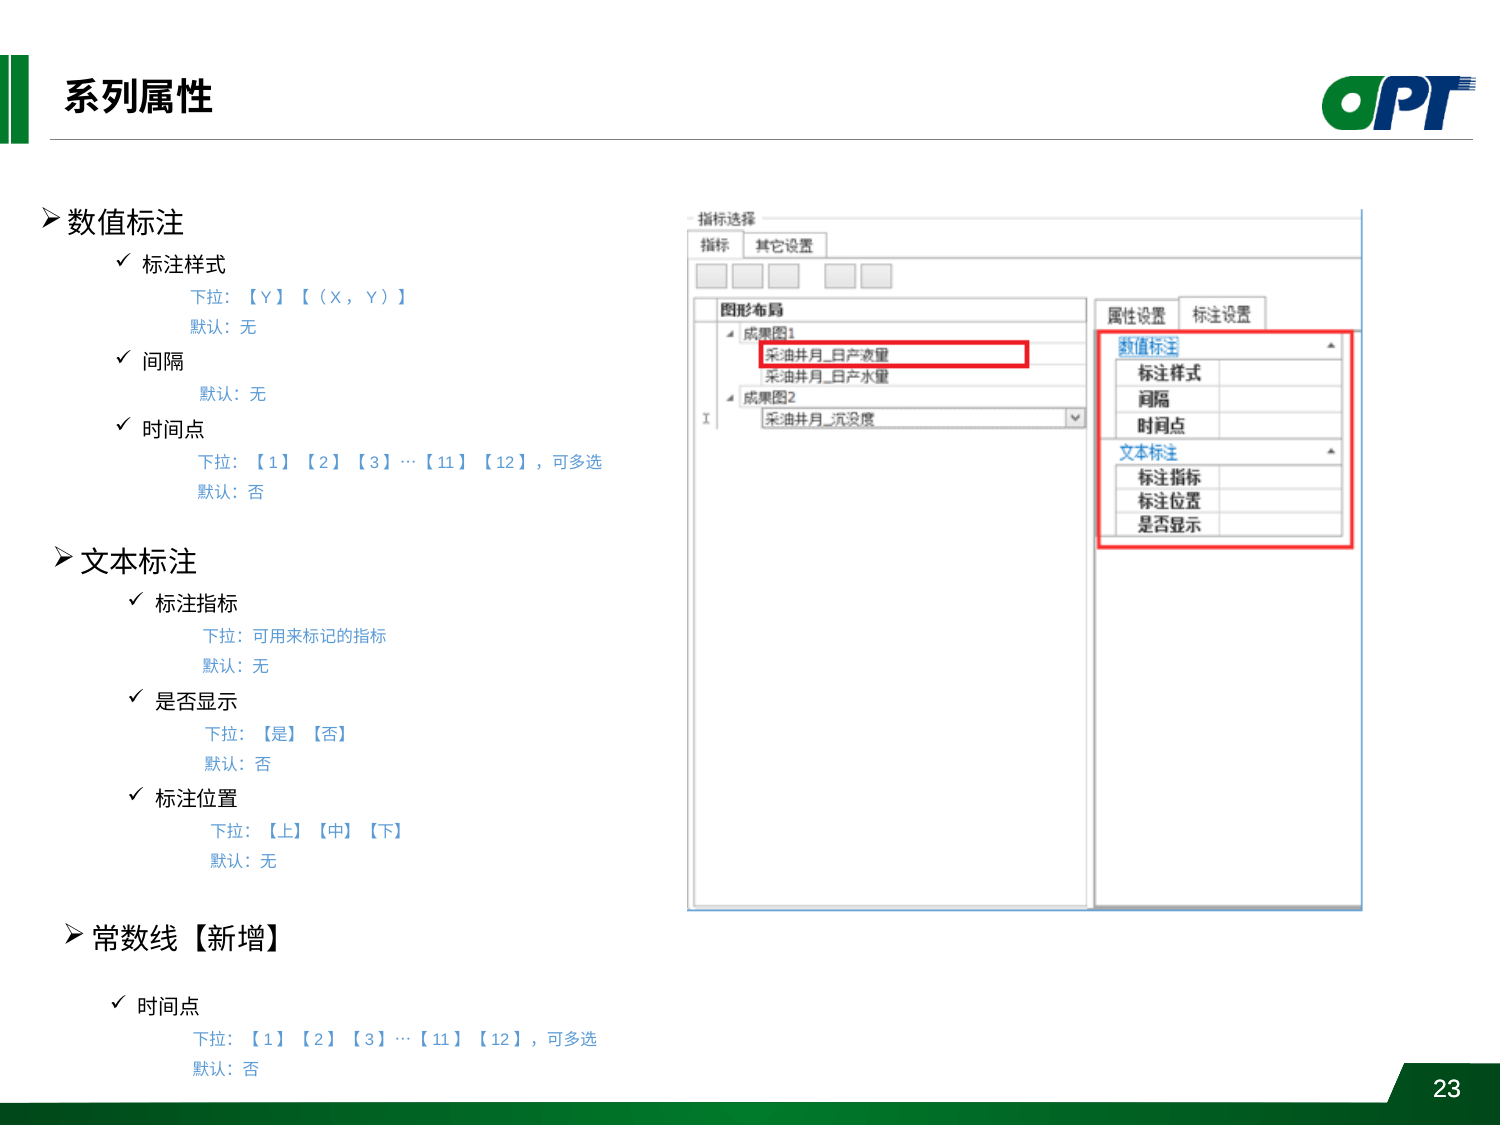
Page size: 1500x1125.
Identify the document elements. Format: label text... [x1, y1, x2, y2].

text_box 文本标注 标注指标 下拉：可用来标记的指标 默认：无 是否显示 下拉：【是】【否】 默认：否 标注位置 下拉：【上】【中】【下】 默认：无 [37, 518, 687, 878]
picture [1322, 76, 1476, 130]
text_box 数值标注 标注样式 下拉：【Y】【（X，Y）】 默认：无 间隔 默认：无 时间点 下拉：【1】【2】【3】…【11】【12】，可多选 默认：否 [24, 179, 758, 539]
text_box 系列属性 [49, 66, 229, 126]
picture [687, 209, 1366, 913]
text_box 时间点 下拉：【1】【2】【3】…【11】【12】，可多选 默认：否 [19, 974, 770, 1087]
text_box 常数线【新增】 [48, 895, 781, 963]
